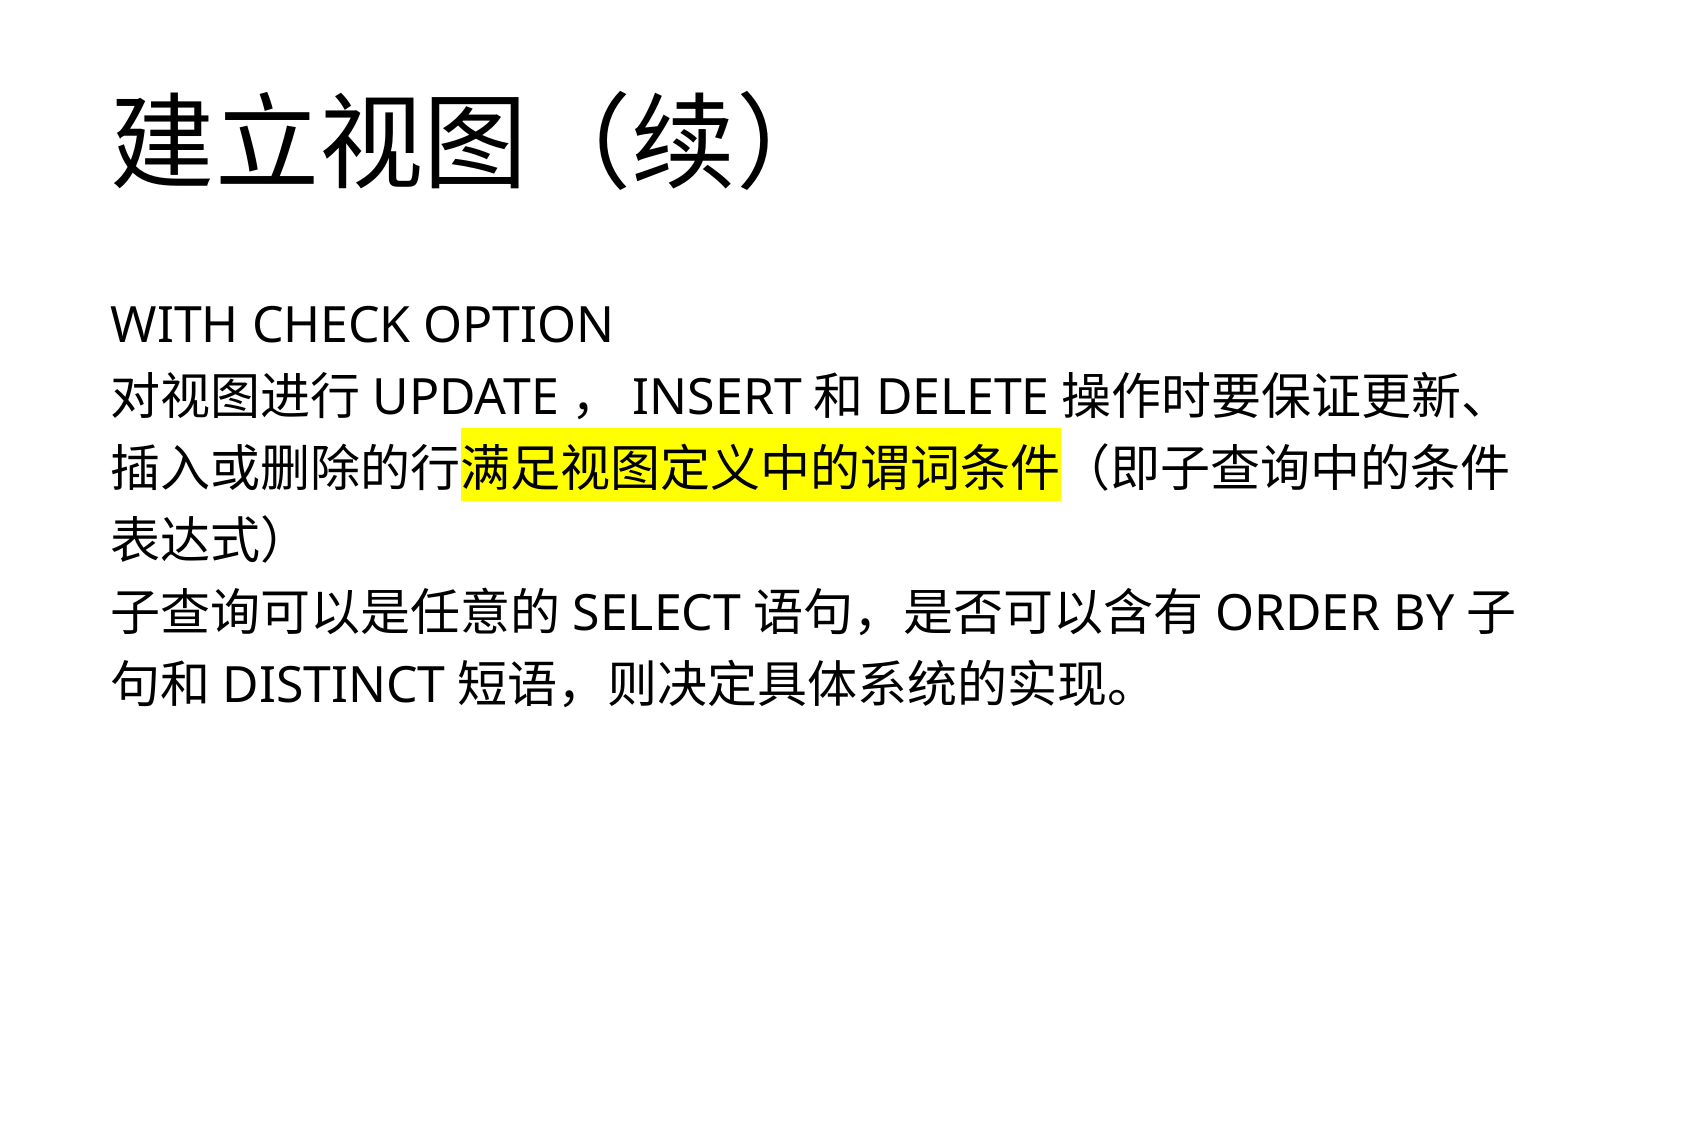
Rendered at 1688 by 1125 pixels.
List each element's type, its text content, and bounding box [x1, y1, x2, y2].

list WITH CHECK OPTION 对视图进行UPDATE，INSERT和DELETE操作时要保证更新、插入或删除的行满足视图定义中的谓词条件（即子查询中的条件表达式） 子查询可以是任意的SELECT语句，是否可以含有ORDER BY子句和DISTINCT短语，则决定具体系统的实现。 [84, 267, 1565, 1125]
title 建立视图（续） [84, 45, 1604, 233]
